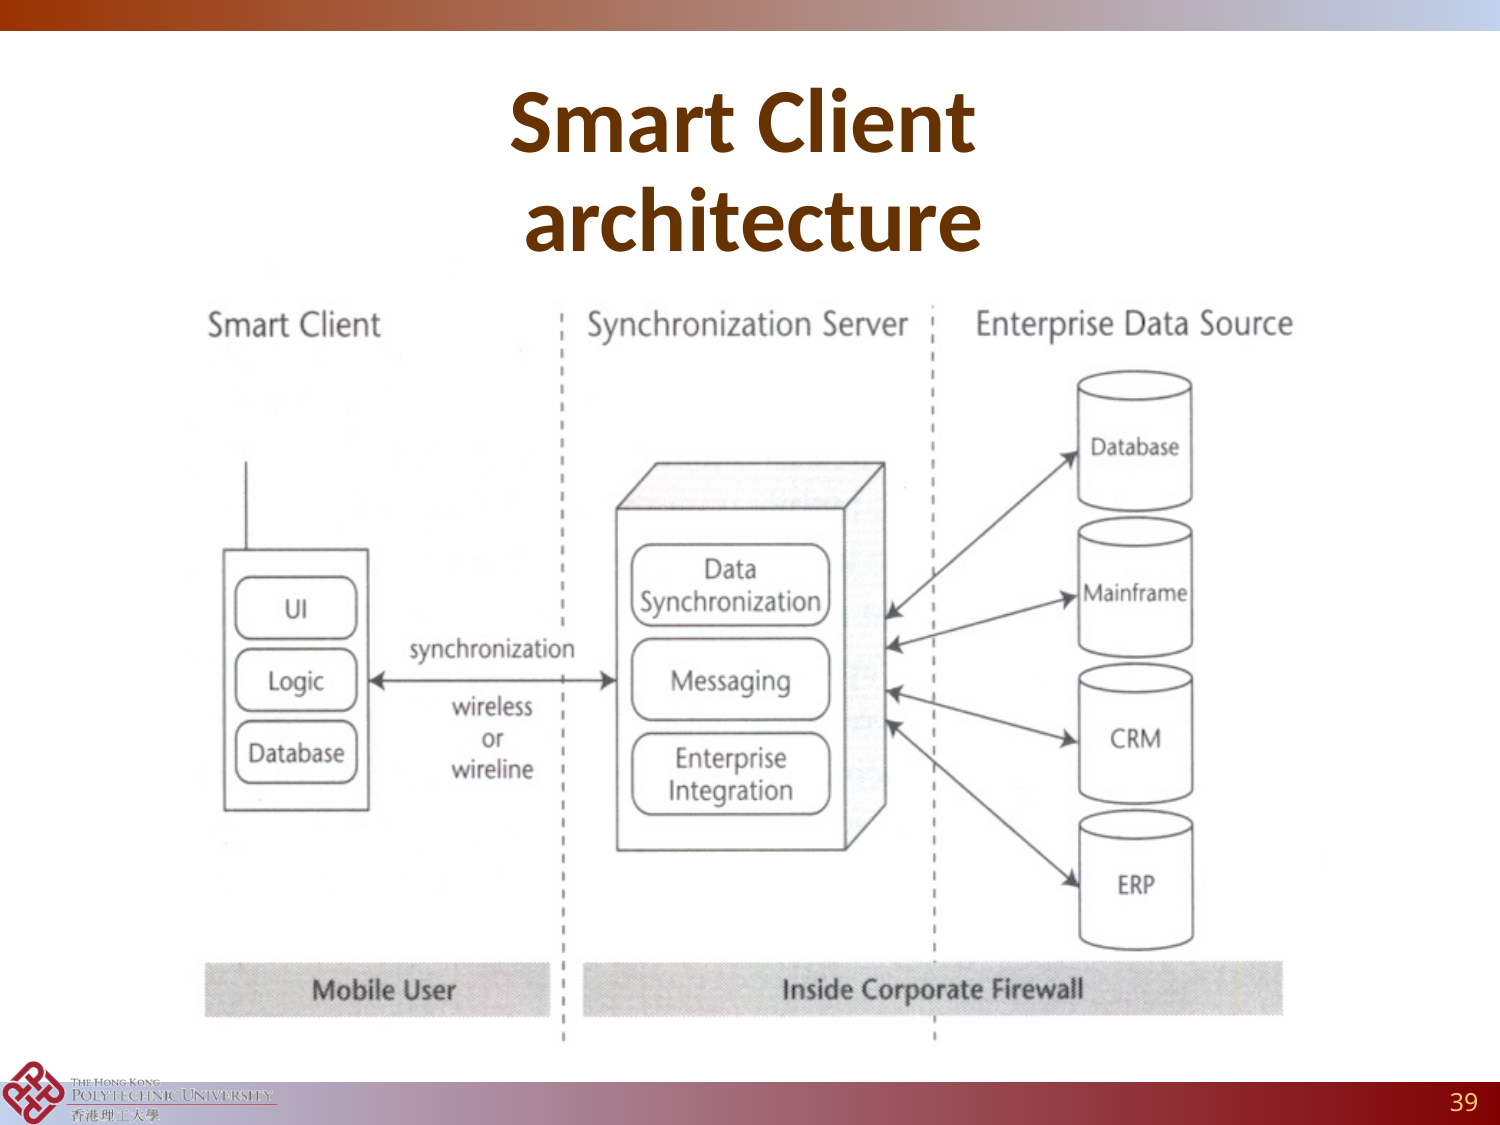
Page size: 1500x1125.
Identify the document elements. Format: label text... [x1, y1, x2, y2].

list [162, 262, 1326, 1057]
picture [0, 1061, 278, 1125]
title Smart Client architecture [41, 66, 1467, 254]
